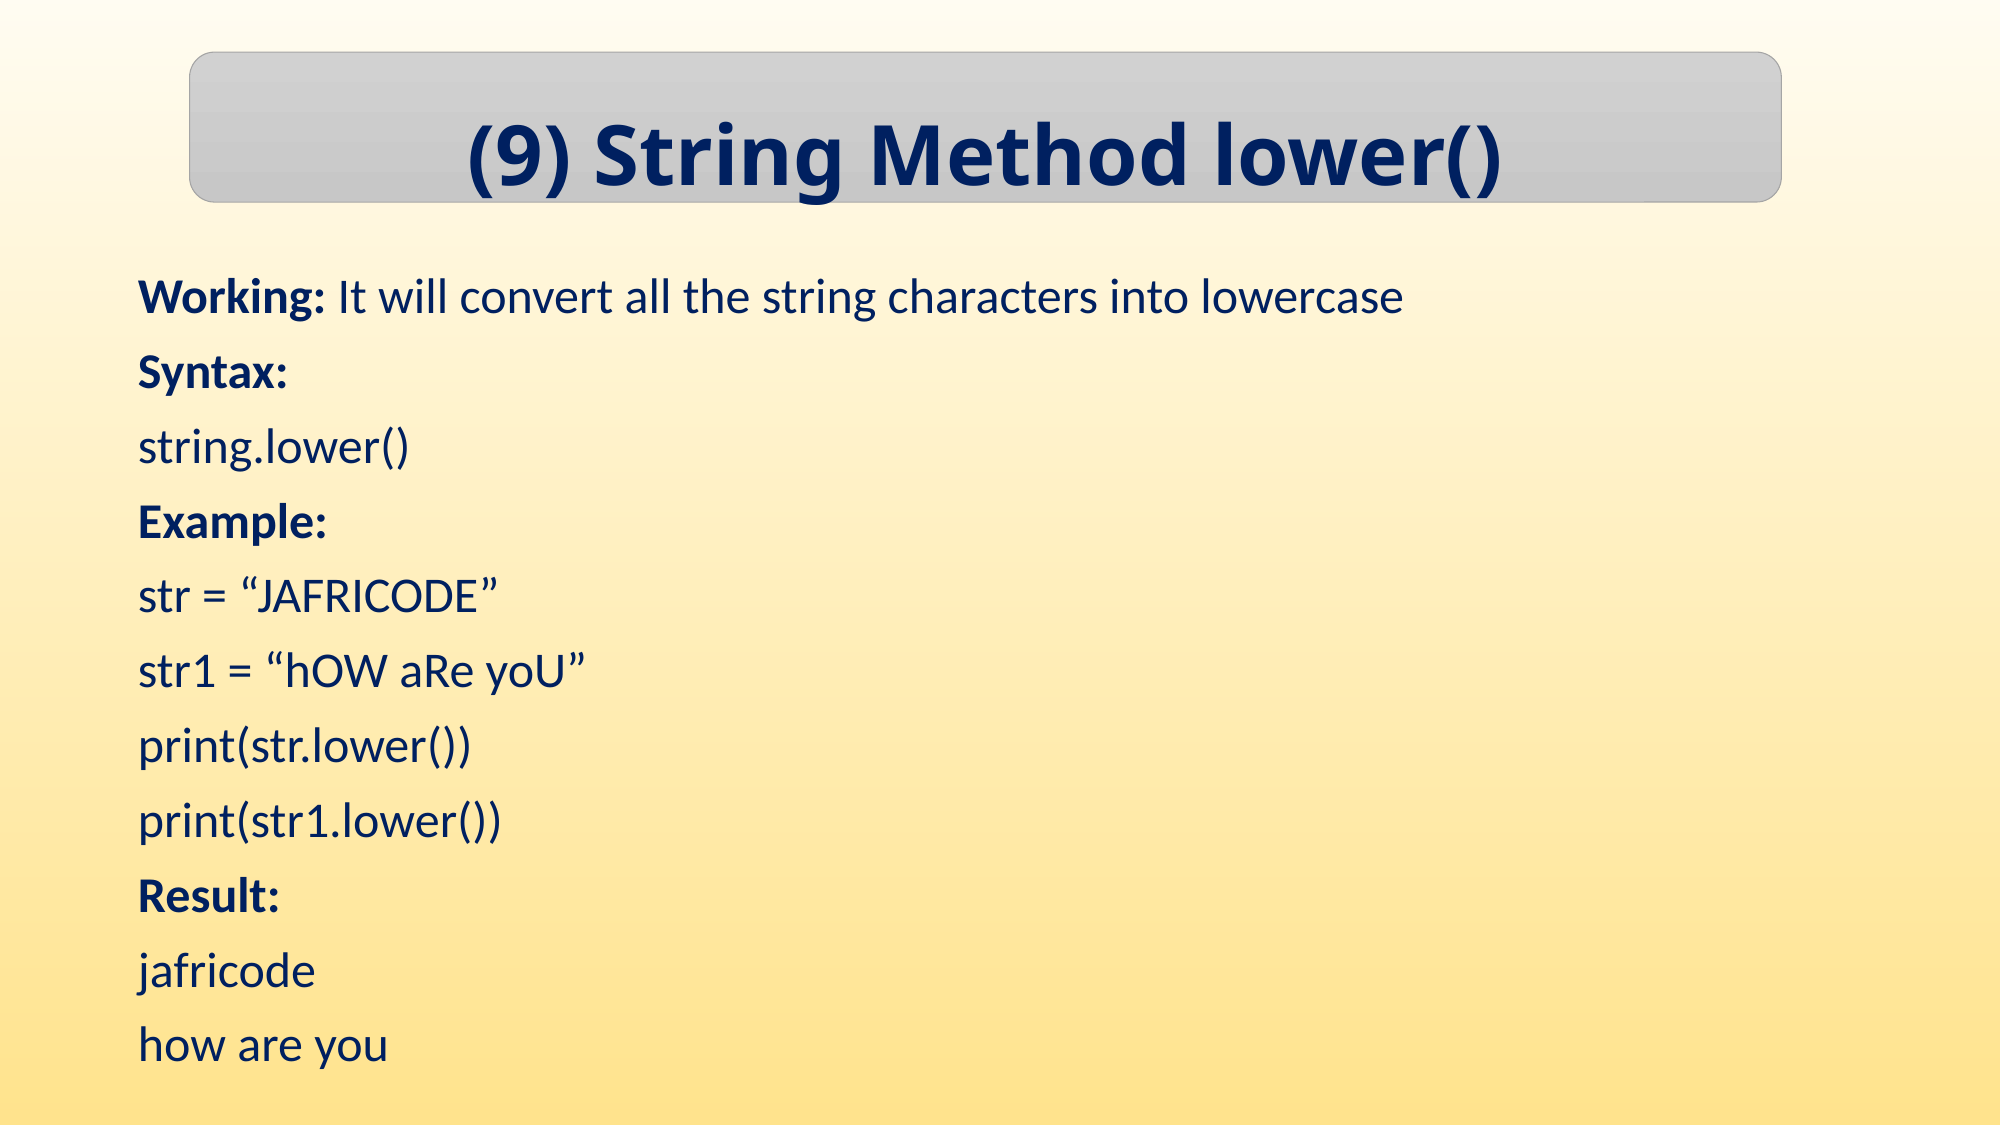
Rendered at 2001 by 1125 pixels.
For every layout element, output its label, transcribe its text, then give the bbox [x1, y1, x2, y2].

list Working: It will convert all the string characters into lowercase Syntax: string.lower() Example: str = “JAFRICODE” str1 = “hOW aRe yoU” print(str.lower()) print(str1.lower()) Result: jafricode how are you [122, 263, 1848, 1090]
text_box (9) String Method lower() [189, 51, 1782, 203]
